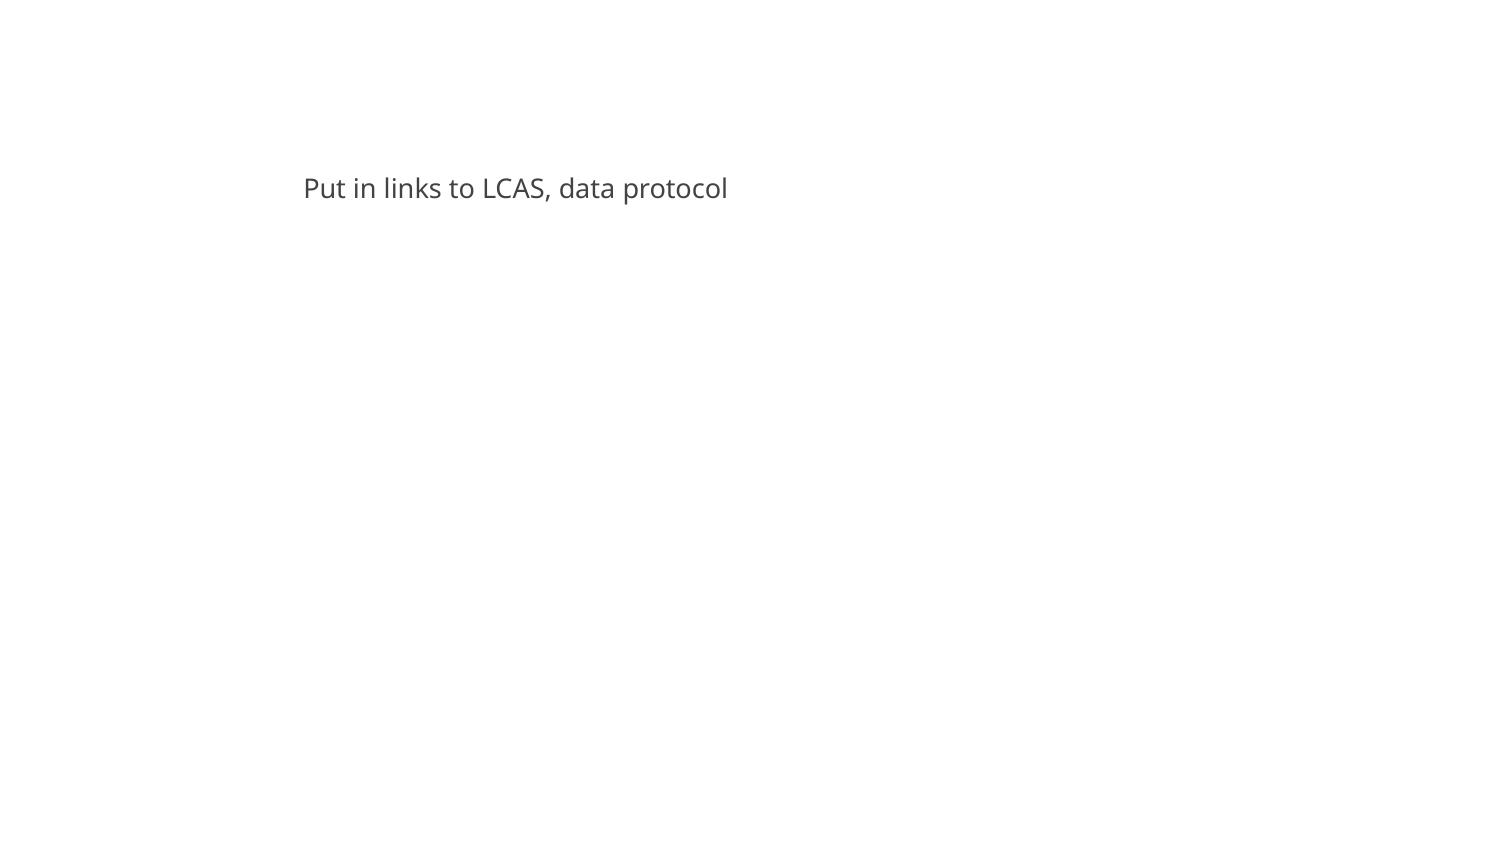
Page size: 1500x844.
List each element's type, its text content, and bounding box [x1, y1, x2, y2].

text_box Put in links to LCAS, data protocol [288, 156, 915, 496]
